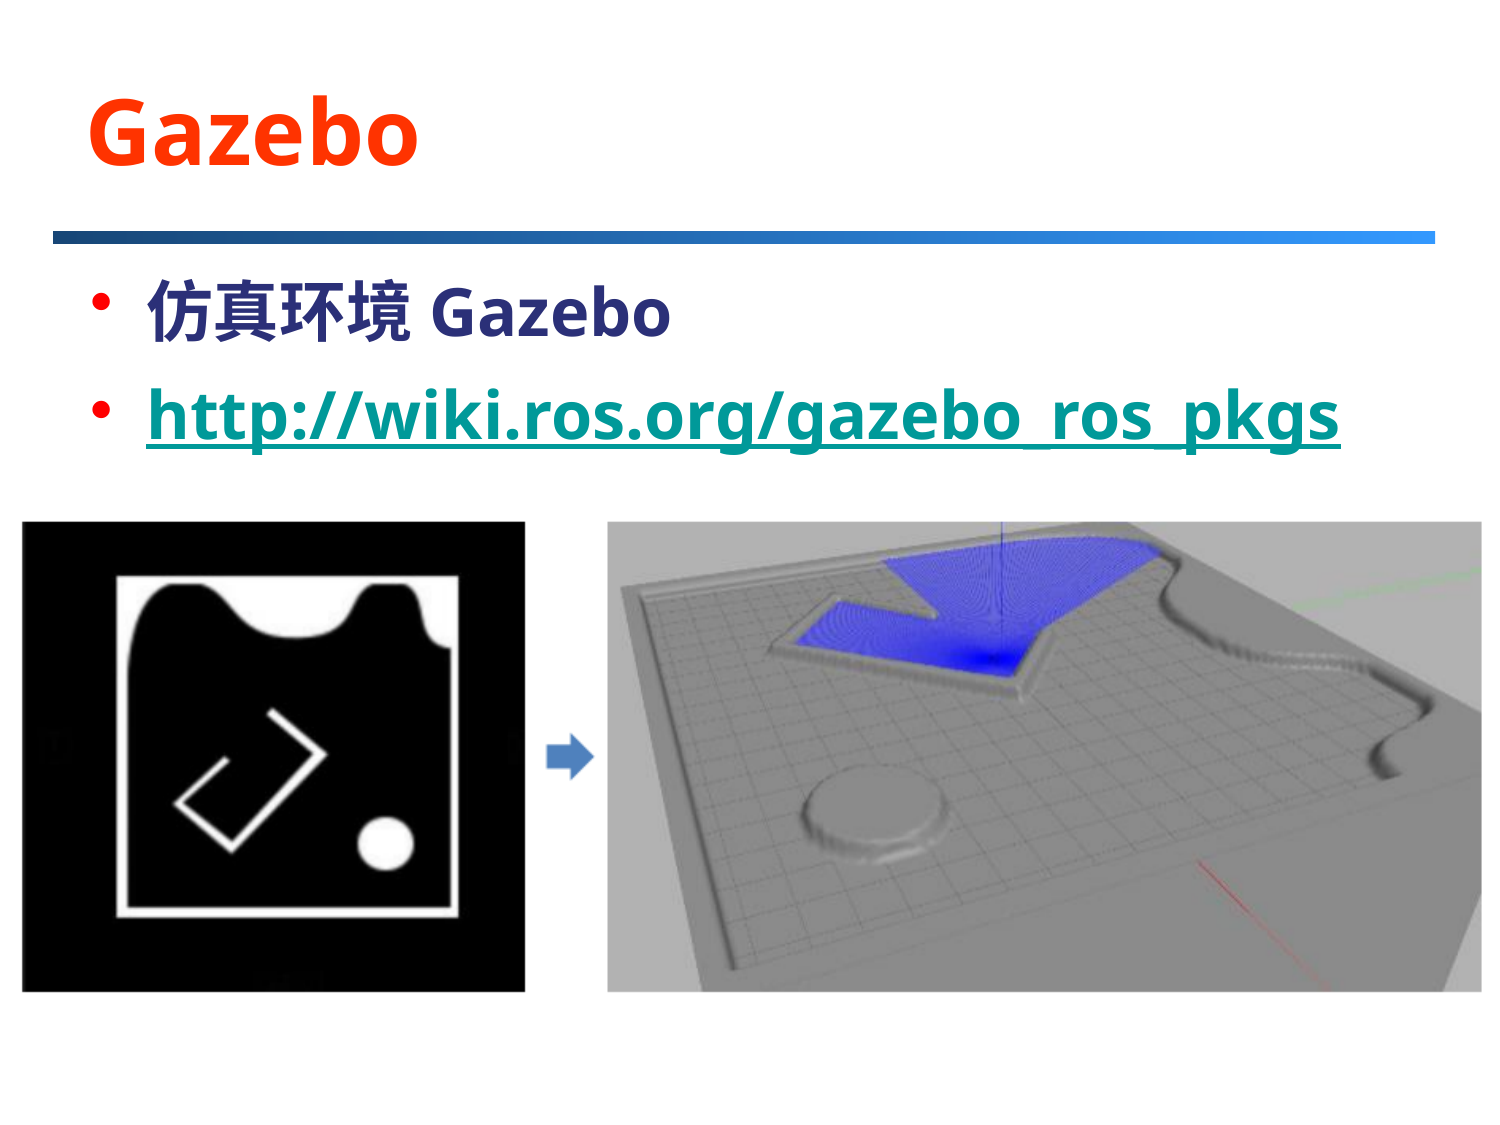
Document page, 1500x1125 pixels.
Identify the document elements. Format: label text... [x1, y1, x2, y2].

picture [4, 503, 1493, 1006]
list 仿真环境Gazebo http://wiki.ros.org/gazebo_ros_pkgs [75, 262, 1425, 502]
title Gazebo [70, 34, 1421, 223]
